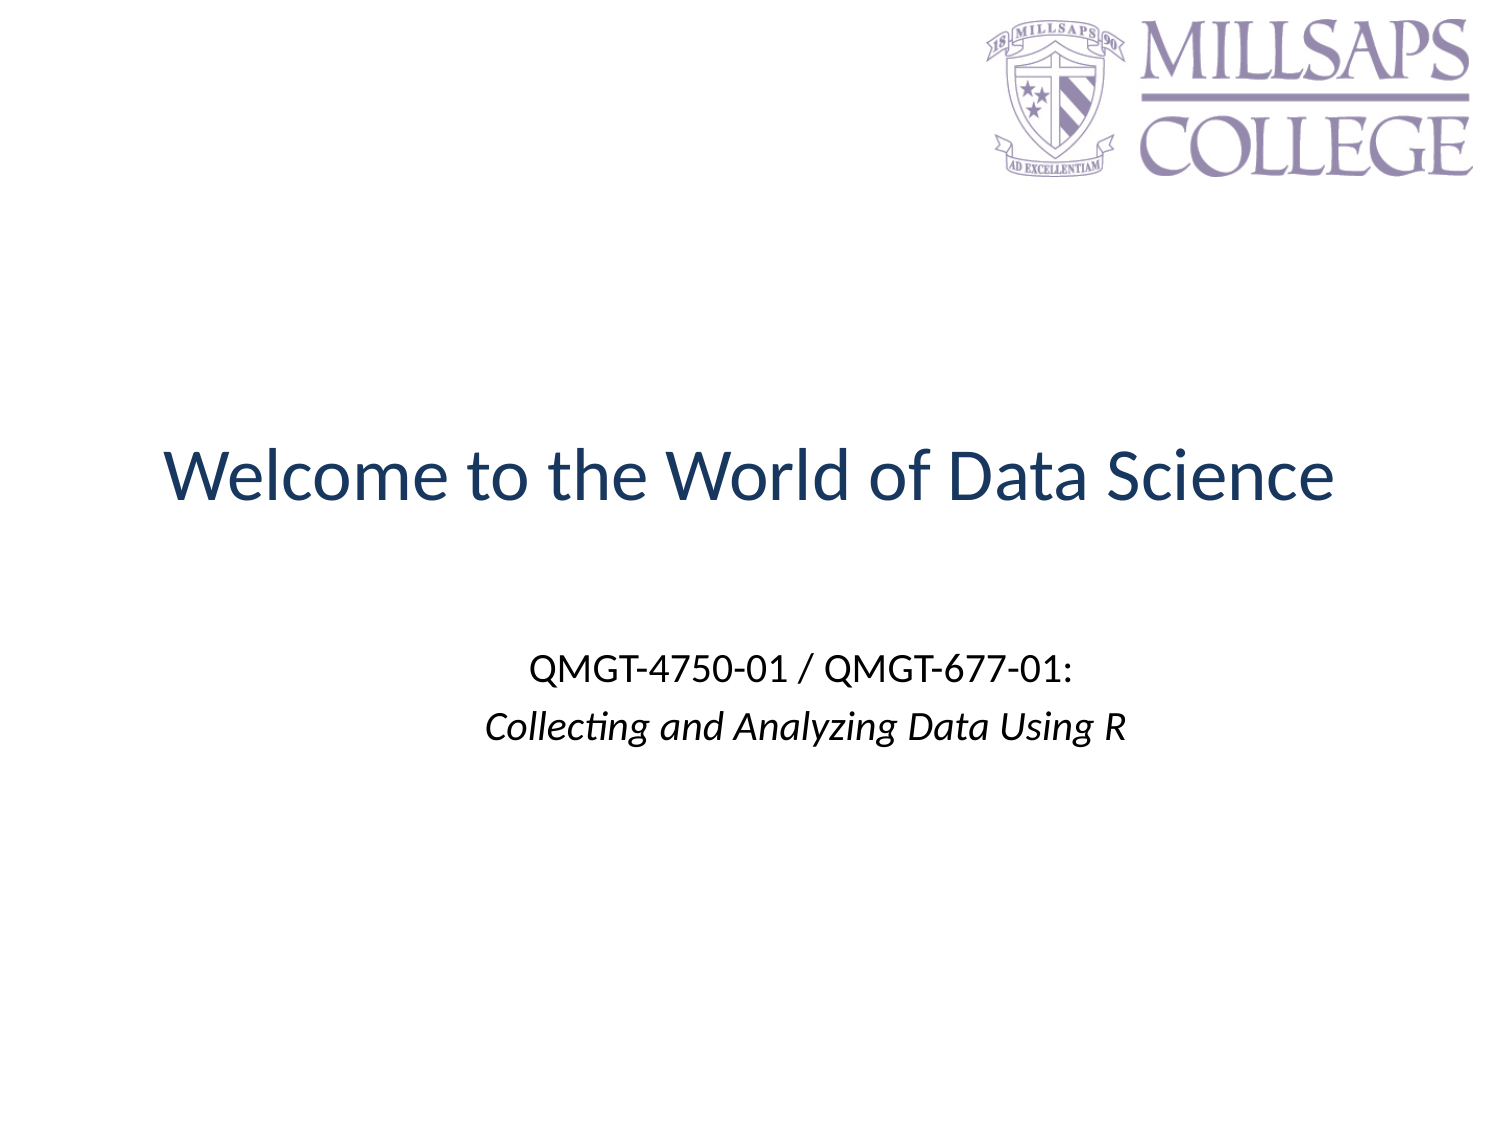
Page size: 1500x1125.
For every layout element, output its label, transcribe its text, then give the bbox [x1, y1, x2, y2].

title Welcome to the World of Data Science [76, 349, 1424, 591]
picture [985, 18, 1473, 177]
subtitle QMGT-4750-01 / QMGT-677-01: Collecting and Analyzing Data Using R [281, 632, 1332, 921]
